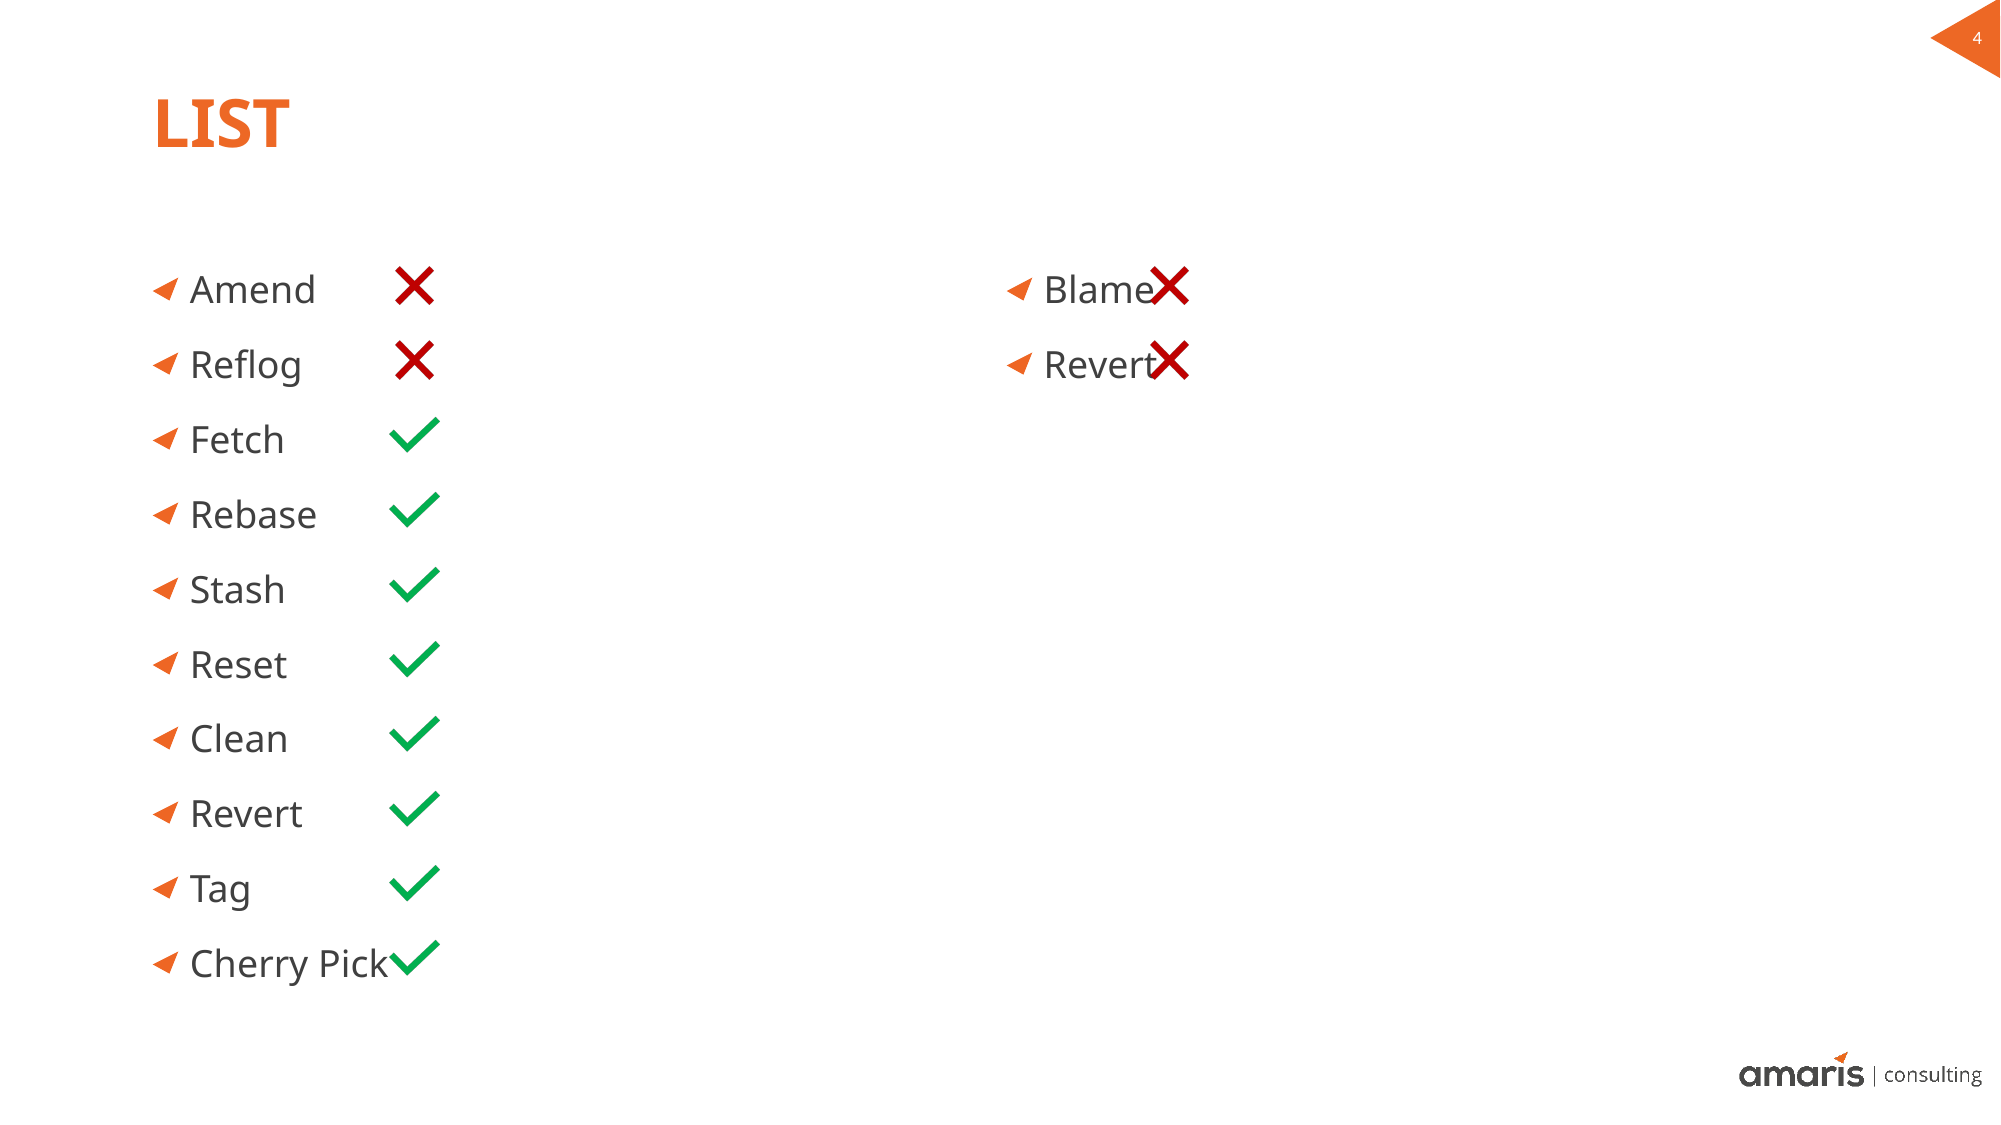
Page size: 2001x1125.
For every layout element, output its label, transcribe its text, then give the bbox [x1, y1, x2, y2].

title List [137, 59, 1875, 192]
picture [152, 649, 179, 677]
picture [1006, 350, 1033, 377]
picture [1006, 275, 1033, 303]
picture [152, 949, 179, 976]
picture [1739, 1051, 1982, 1087]
picture [388, 781, 441, 835]
picture [388, 707, 441, 760]
picture [152, 874, 179, 901]
picture [152, 275, 179, 303]
picture [152, 724, 179, 752]
picture [152, 350, 179, 377]
picture [1142, 333, 1196, 387]
picture [152, 425, 179, 452]
picture [152, 799, 179, 826]
picture [152, 575, 179, 602]
picture [1142, 258, 1196, 312]
picture [152, 500, 179, 527]
picture [388, 258, 441, 312]
picture [388, 931, 441, 985]
picture [388, 632, 441, 686]
list Amend Reflog Fetch Rebase Stash Reset Clean Revert Tag Cherry Pick Blame Revert [137, 249, 1875, 1011]
picture [388, 483, 441, 536]
picture [388, 408, 441, 462]
picture [388, 856, 441, 910]
picture [388, 557, 441, 611]
picture [388, 333, 441, 387]
